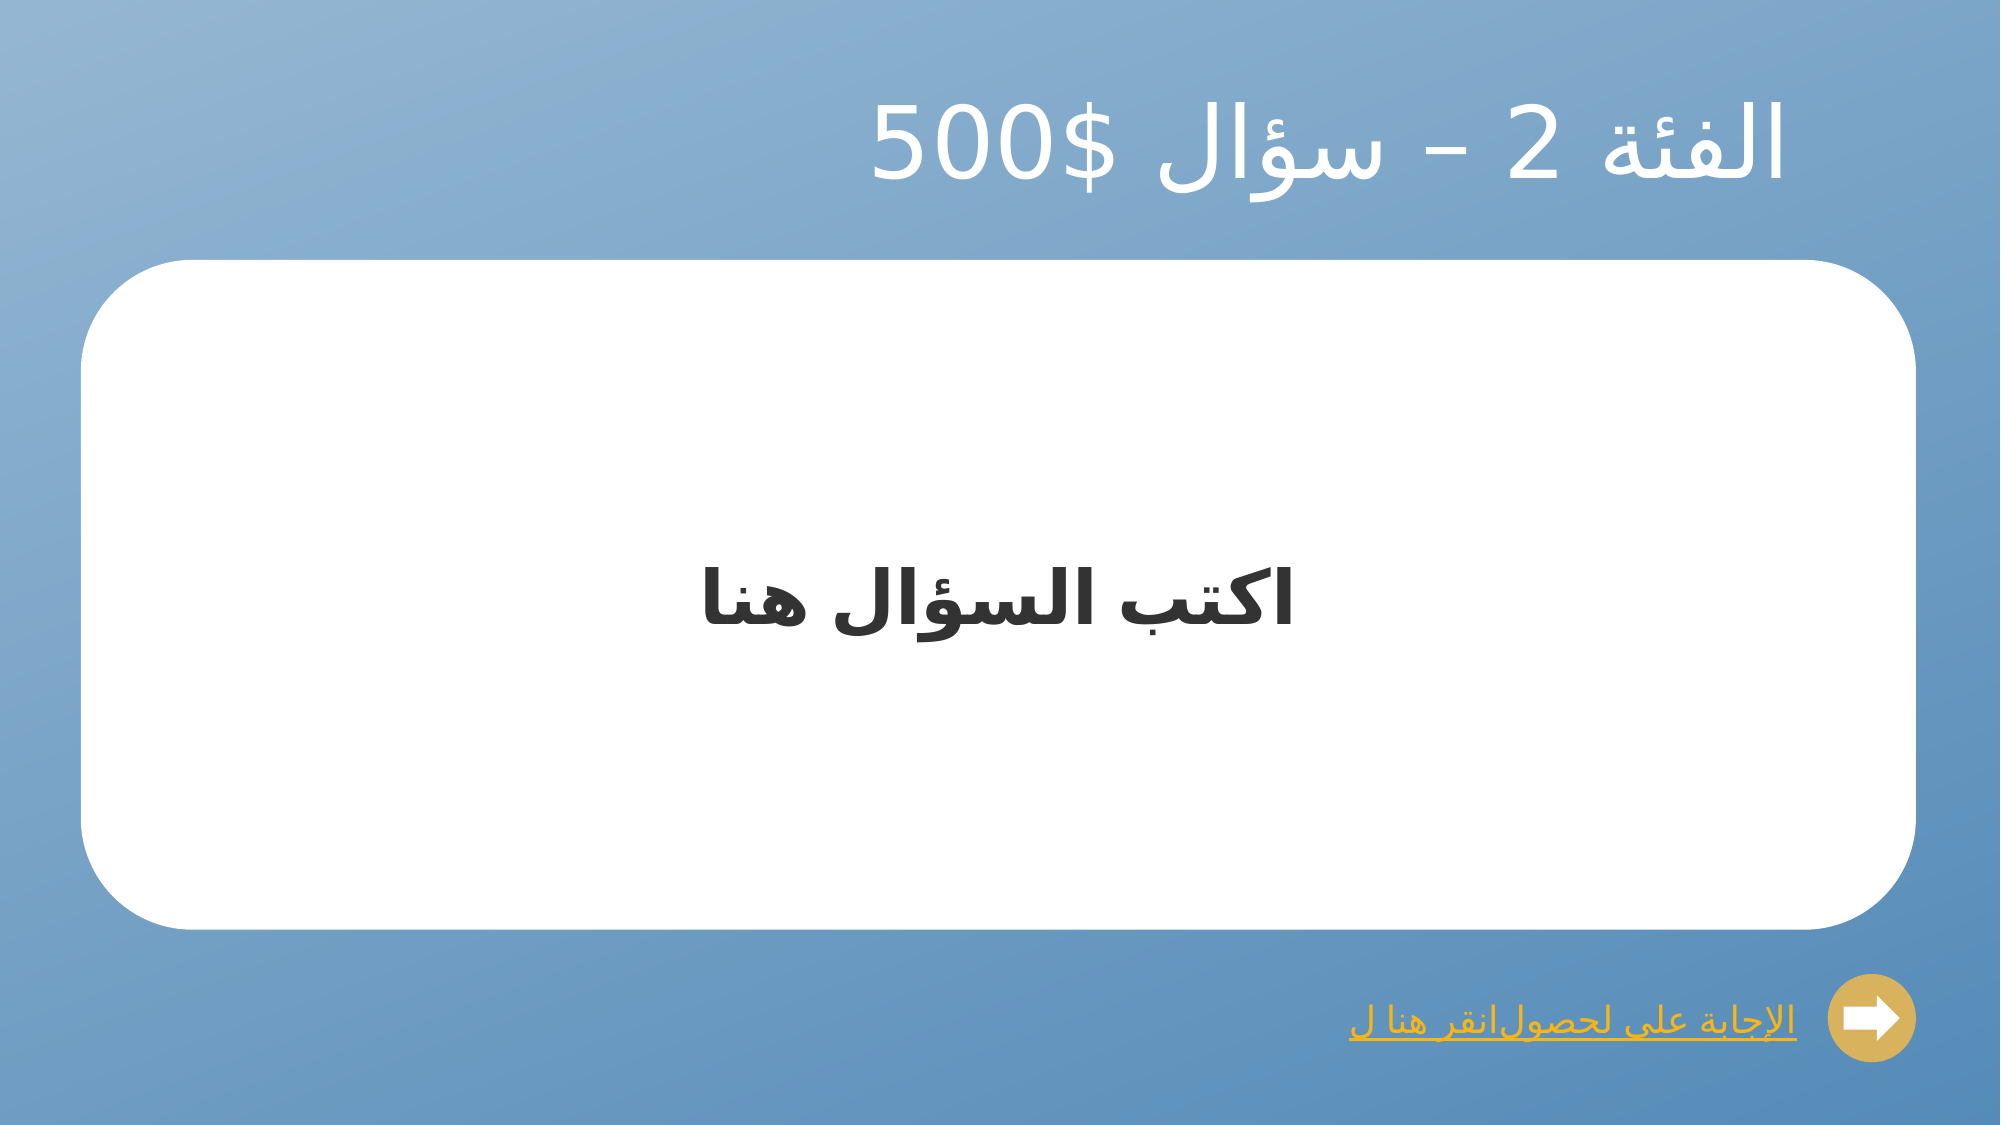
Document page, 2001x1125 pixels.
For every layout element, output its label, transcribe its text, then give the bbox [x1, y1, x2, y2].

text_box انقر هنا للحصول على الإجابة [1230, 988, 1812, 1052]
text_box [1827, 973, 1916, 1063]
text_box اكتب السؤال هنا [79, 258, 1917, 931]
title الفئة 2 – سؤال $500 [80, 37, 1806, 255]
